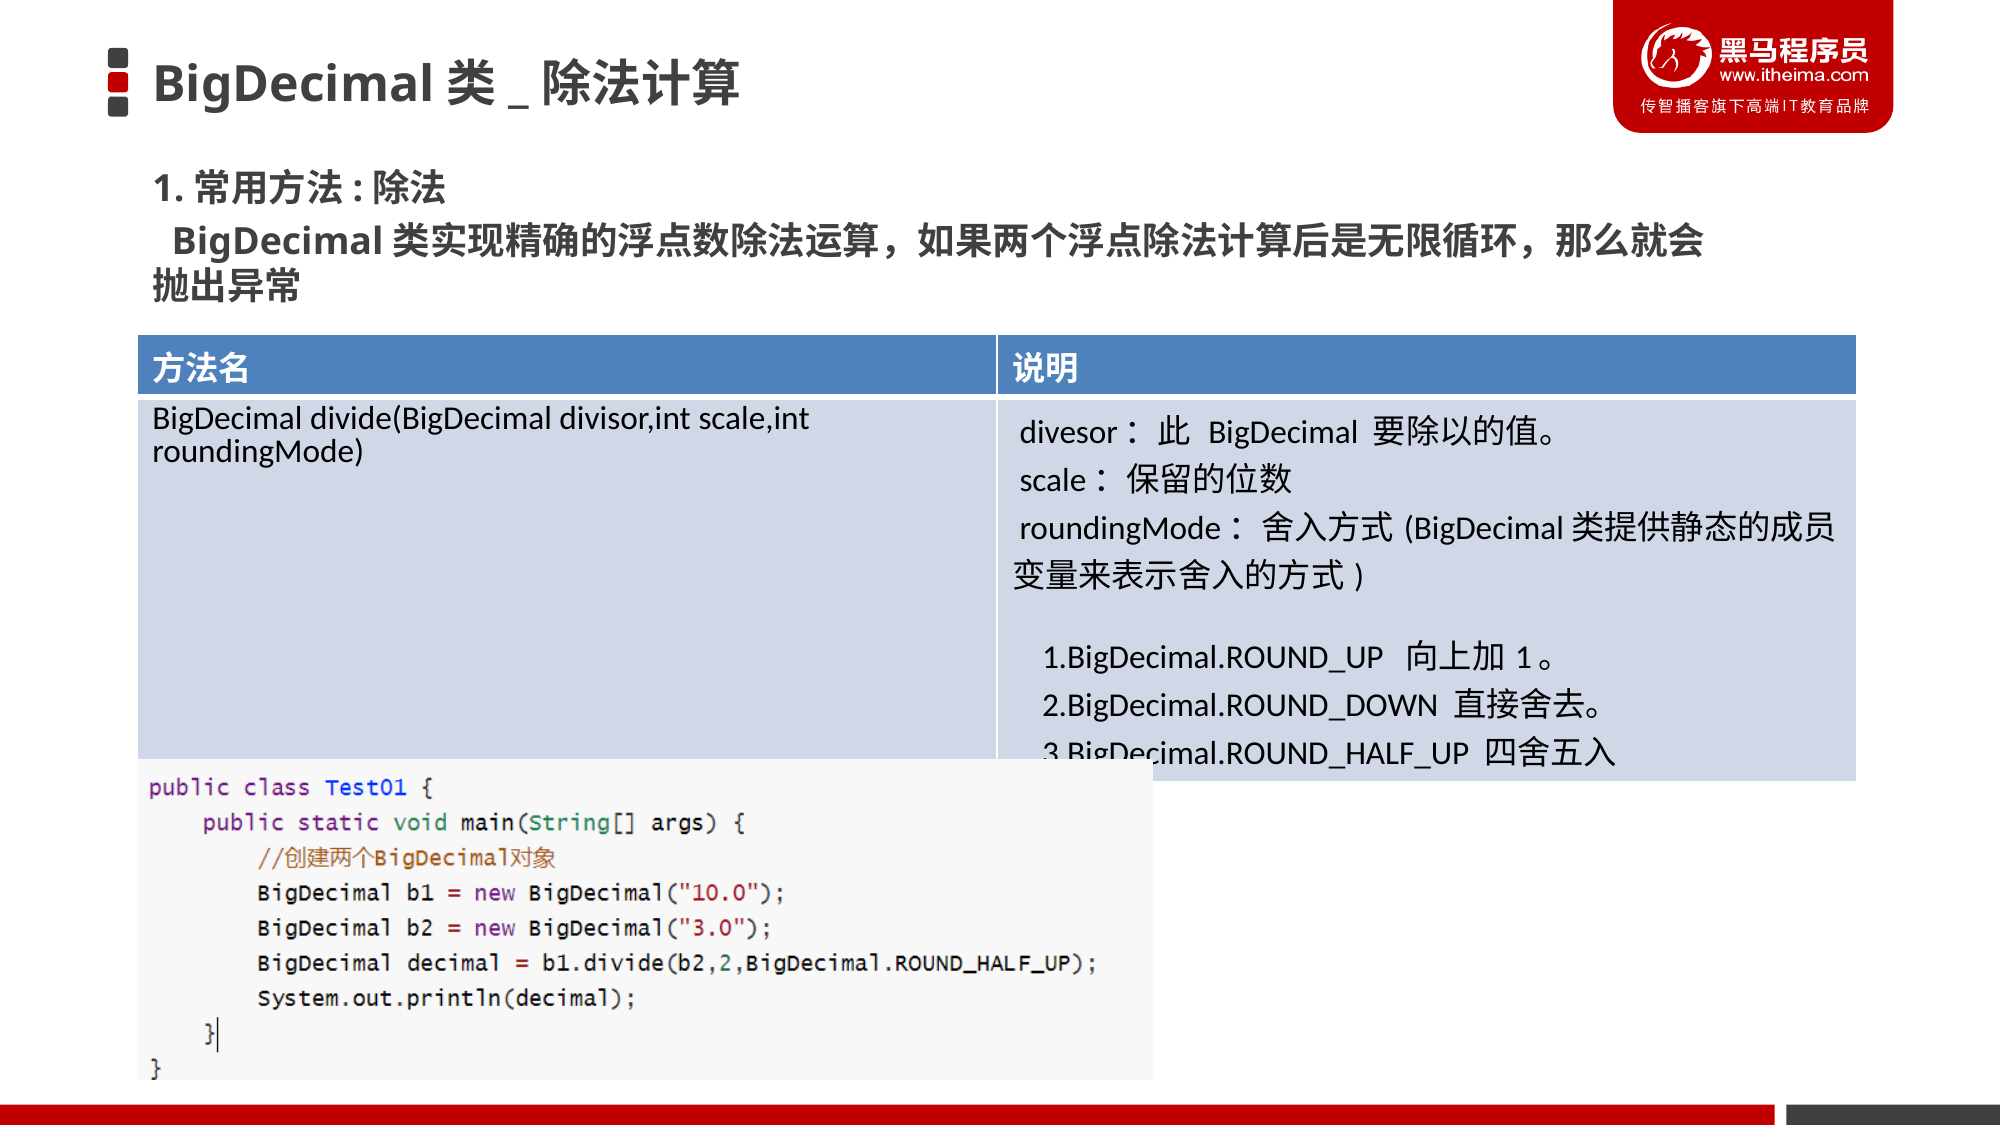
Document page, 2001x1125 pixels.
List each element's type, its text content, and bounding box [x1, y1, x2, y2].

table_header 说明 [998, 335, 1856, 394]
list 1.常用方法:除法 BigDecimal类实现精确的浮点数除法运算，如果两个浮点除法计算后是无限循环，那么就会抛出异常 [137, 219, 1753, 305]
picture [1616, 11, 1894, 125]
table_cell BigDecimal divide(BigDecimal divisor,int scale,int roundingMode) [138, 400, 996, 757]
title BigDecimal类_除法计算 [137, 38, 1577, 124]
table_cell divesor：此 BigDecimal 要除以的值。 scale：保留的位数 roundingMode：舍入方式(BigDecimal类提供静态的成员变量来表示舍入的方式) 1.BigDecimal.ROUND_UP 向上加1。 2.BigDecimal.ROUND_DOWN 直接舍去。 3.BigDecimal.ROUND_HALF_UP 四舍五入 [998, 400, 1856, 781]
table_header 方法名 [138, 335, 996, 394]
picture [137, 759, 1153, 1080]
